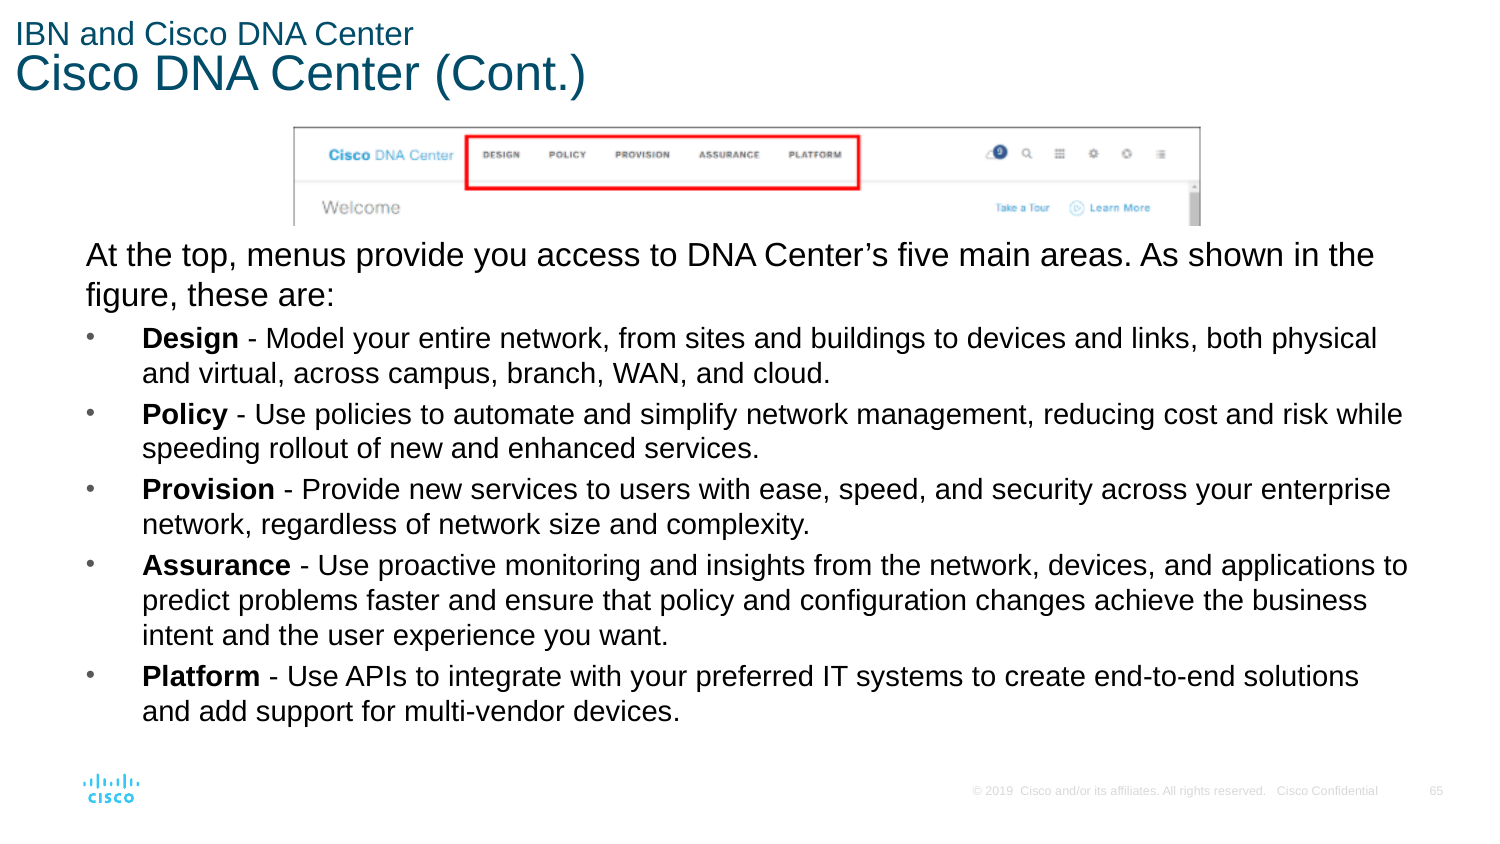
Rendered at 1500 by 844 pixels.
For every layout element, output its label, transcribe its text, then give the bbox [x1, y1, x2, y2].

list At the top, menus provide you access to DNA Center’s five main areas. As shown in the figure, these are: Design - Model your entire network, from sites and buildings to devices and links, both physical and virtual, across campus, branch, WAN, and cloud. Policy - Use policies to automate and simplify network management, reducing cost and risk while speeding rollout of new and enhanced services. Provision - Provide new services to users with ease, speed, and security across your enterprise network, regardless of network size and complexity. Assurance - Use proactive monitoring and insights from the network, devices, and applications to predict problems faster and ensure that policy and configuration changes achieve the business intent and the user experience you want. Platform - Use APIs to integrate with your preferred IT systems to create end-to-end solutions and add support for multi-vendor devices. [70, 225, 1430, 732]
picture [287, 119, 1212, 227]
title IBN and Cisco DNA Center Cisco DNA Center (Cont.) [0, 0, 1369, 121]
